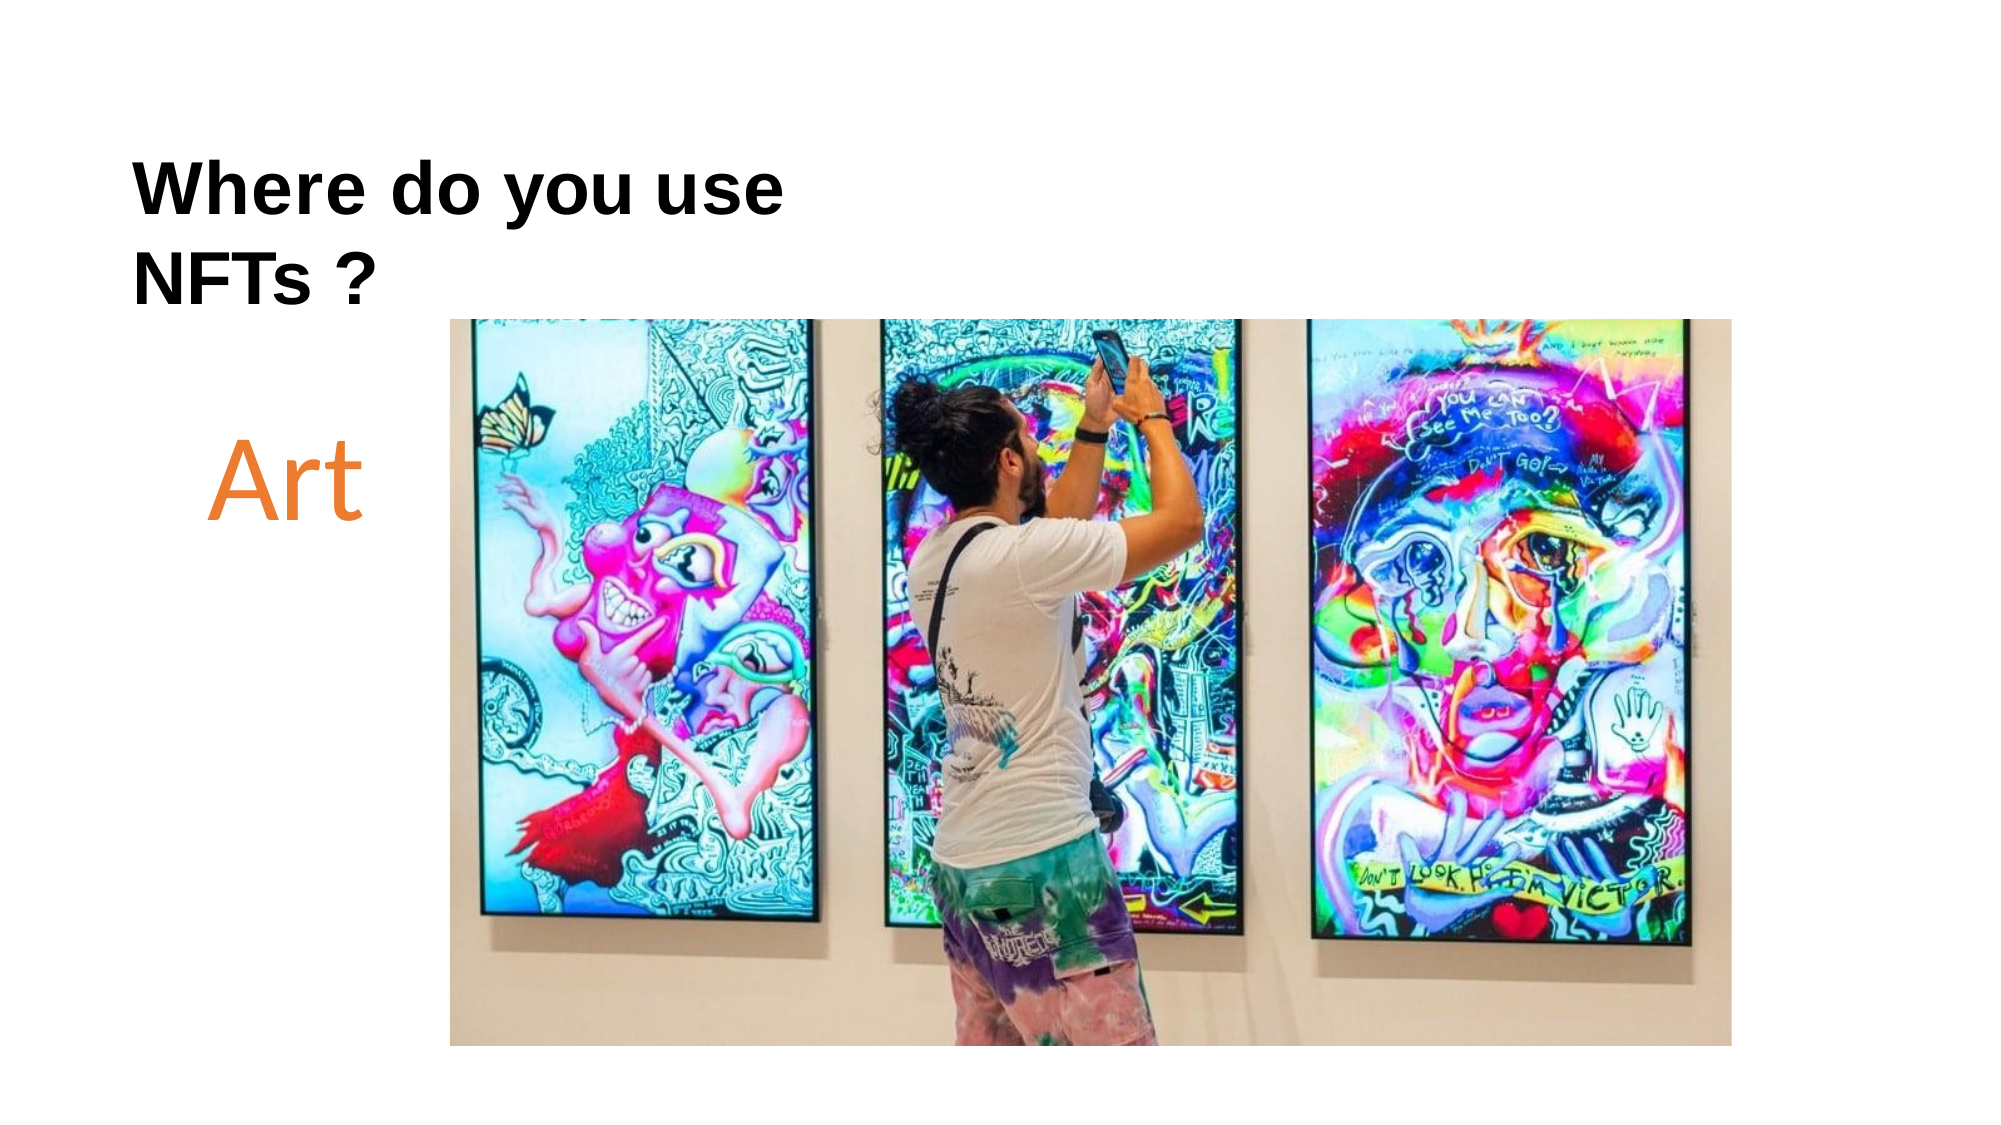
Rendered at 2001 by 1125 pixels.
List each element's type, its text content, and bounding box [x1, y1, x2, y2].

text_box Where do you use NFTs ? [130, 137, 1045, 320]
text_box Art [205, 393, 368, 546]
text_box [449, 319, 1732, 1046]
